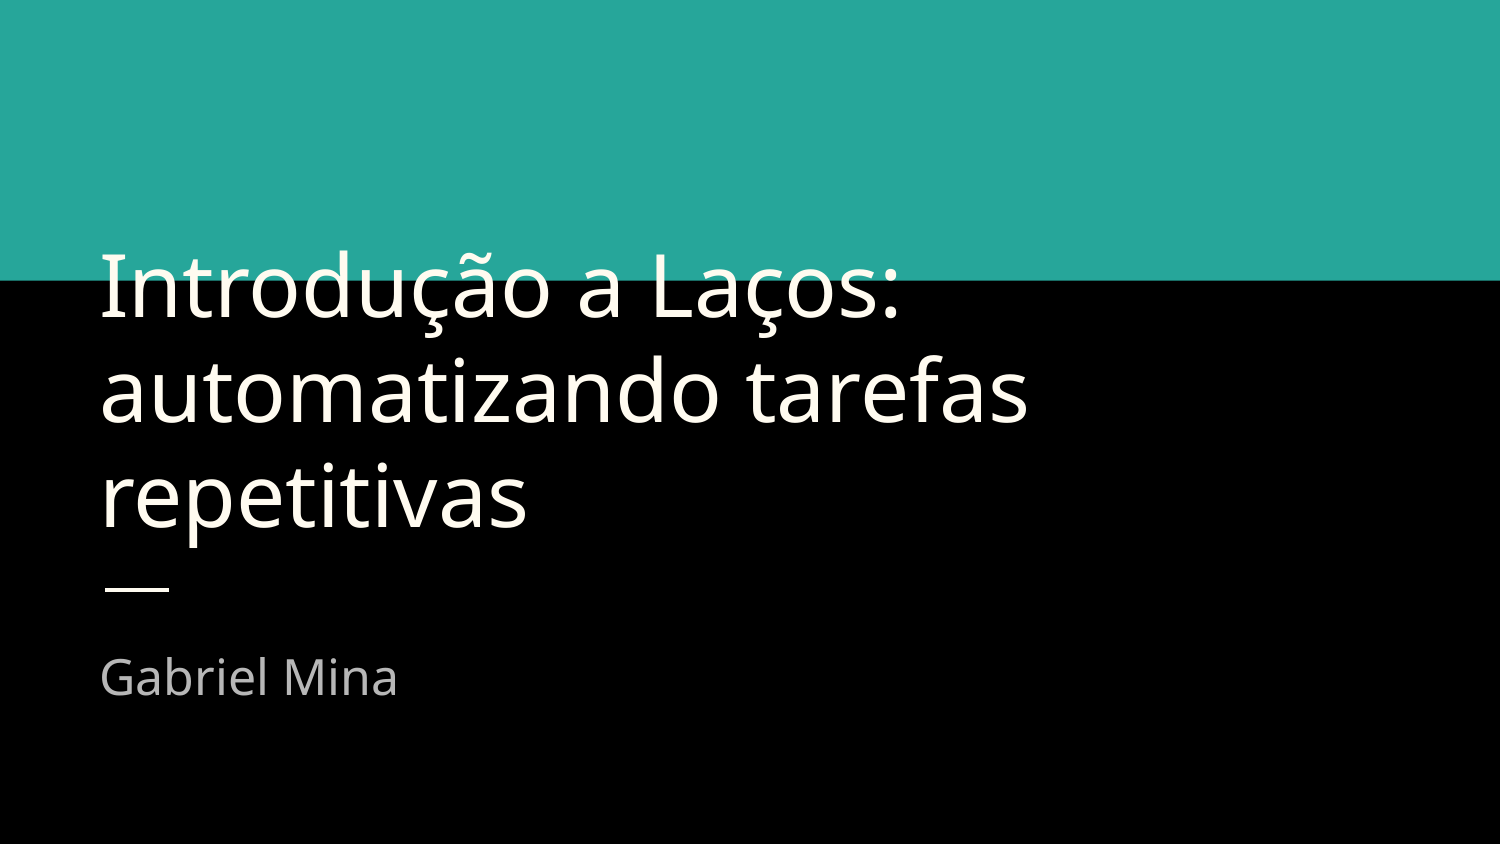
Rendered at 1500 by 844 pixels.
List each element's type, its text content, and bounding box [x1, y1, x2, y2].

title Introdução a Laços: automatizando tarefas repetitivas [84, 310, 1416, 561]
subtitle Gabriel Mina [84, 630, 1416, 760]
